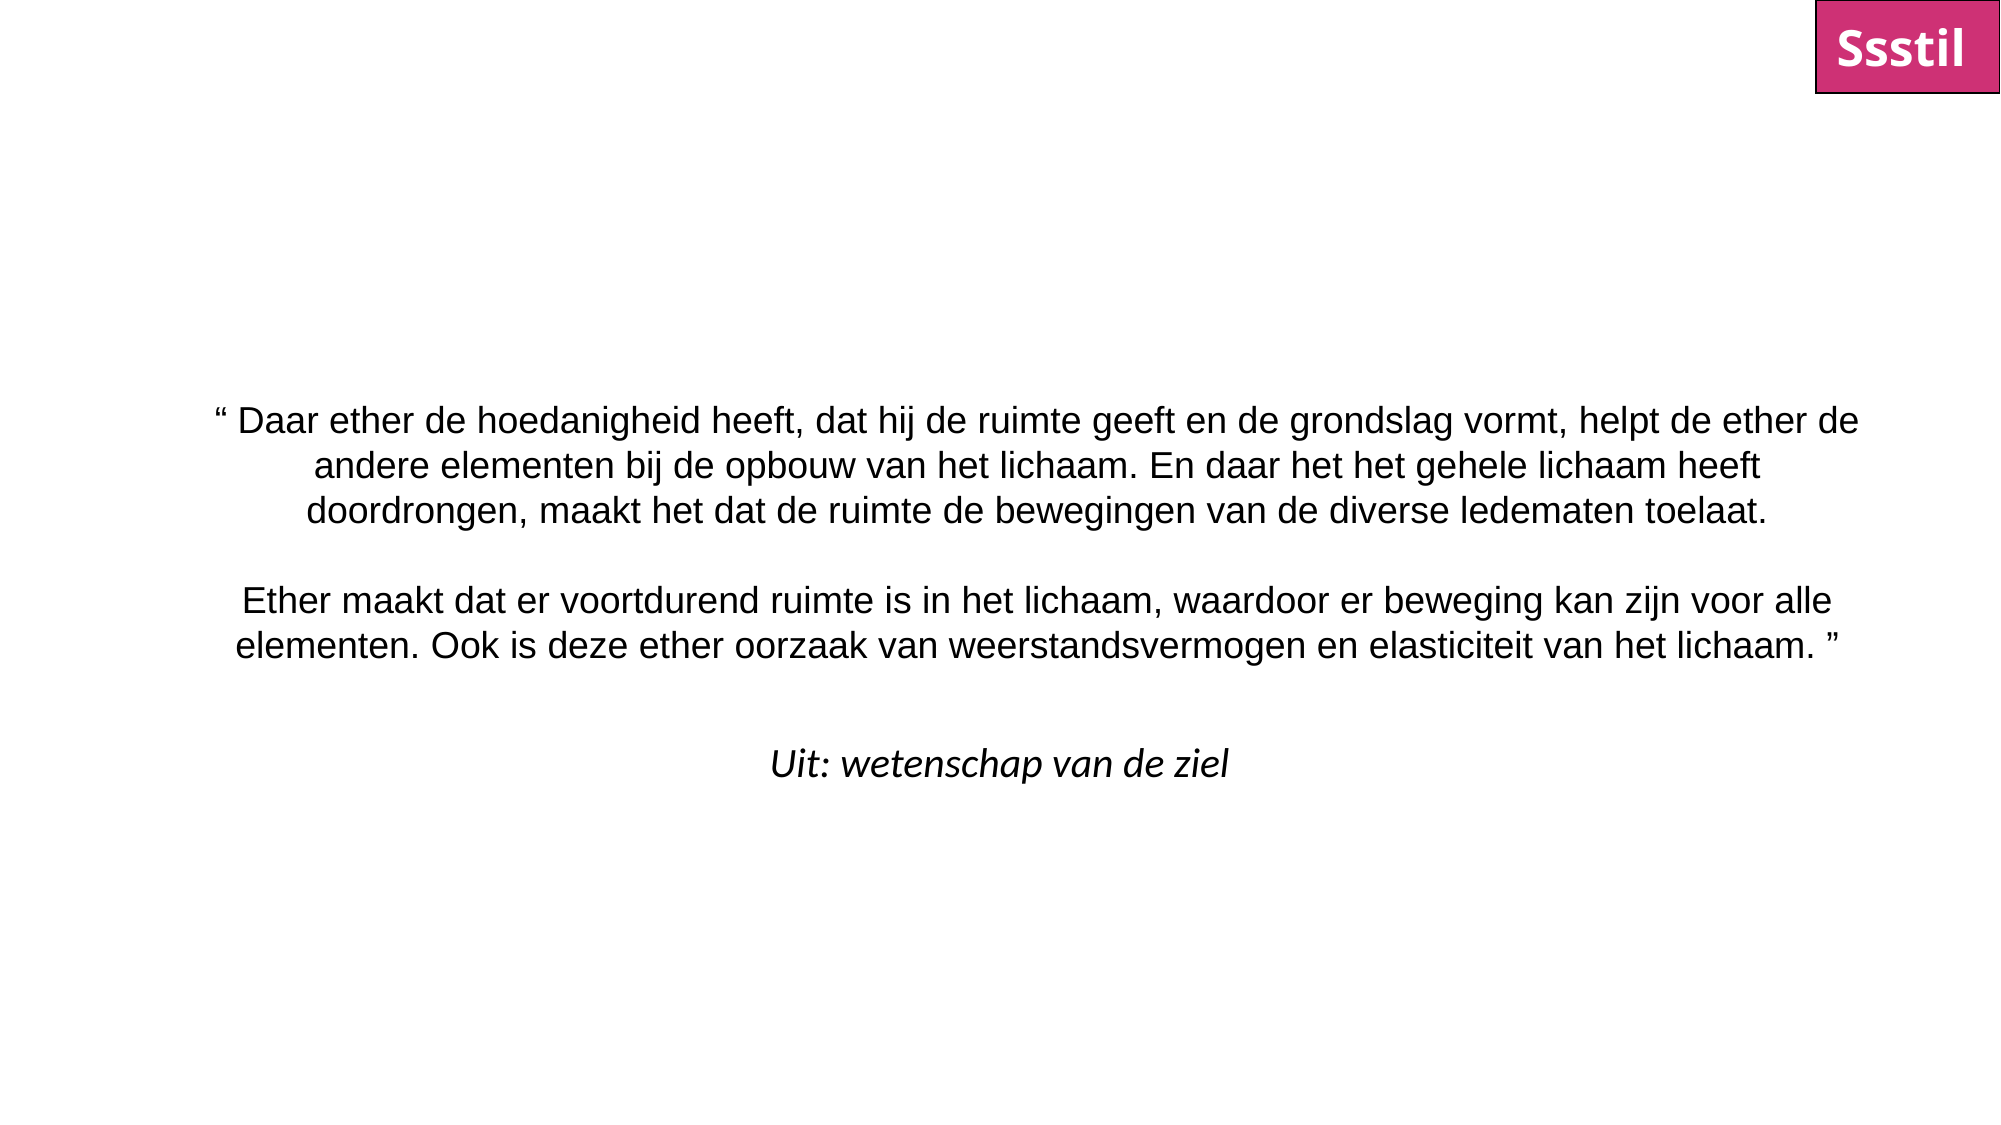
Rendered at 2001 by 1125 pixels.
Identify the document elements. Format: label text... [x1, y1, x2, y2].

text_box “ Daar ether de hoedanigheid heeft, dat hij de ruimte geeft en de grondslag vormt, helpt de ether de andere elementen bij de opbouw van het lichaam. En daar het het gehele lichaam heeft doordrongen, maakt het dat de ruimte de bewegingen van de diverse ledematen toelaat. Ether maakt dat er voortdurend ruimte is in het lichaam, waardoor er beweging kan zijn voor alle elementen. Ook is deze ether oorzaak van weerstandsvermogen en elasticiteit van het lichaam. ” Uit: wetenschap van de ziel [114, 388, 1886, 793]
text_box Ssstil [1815, 0, 2000, 94]
